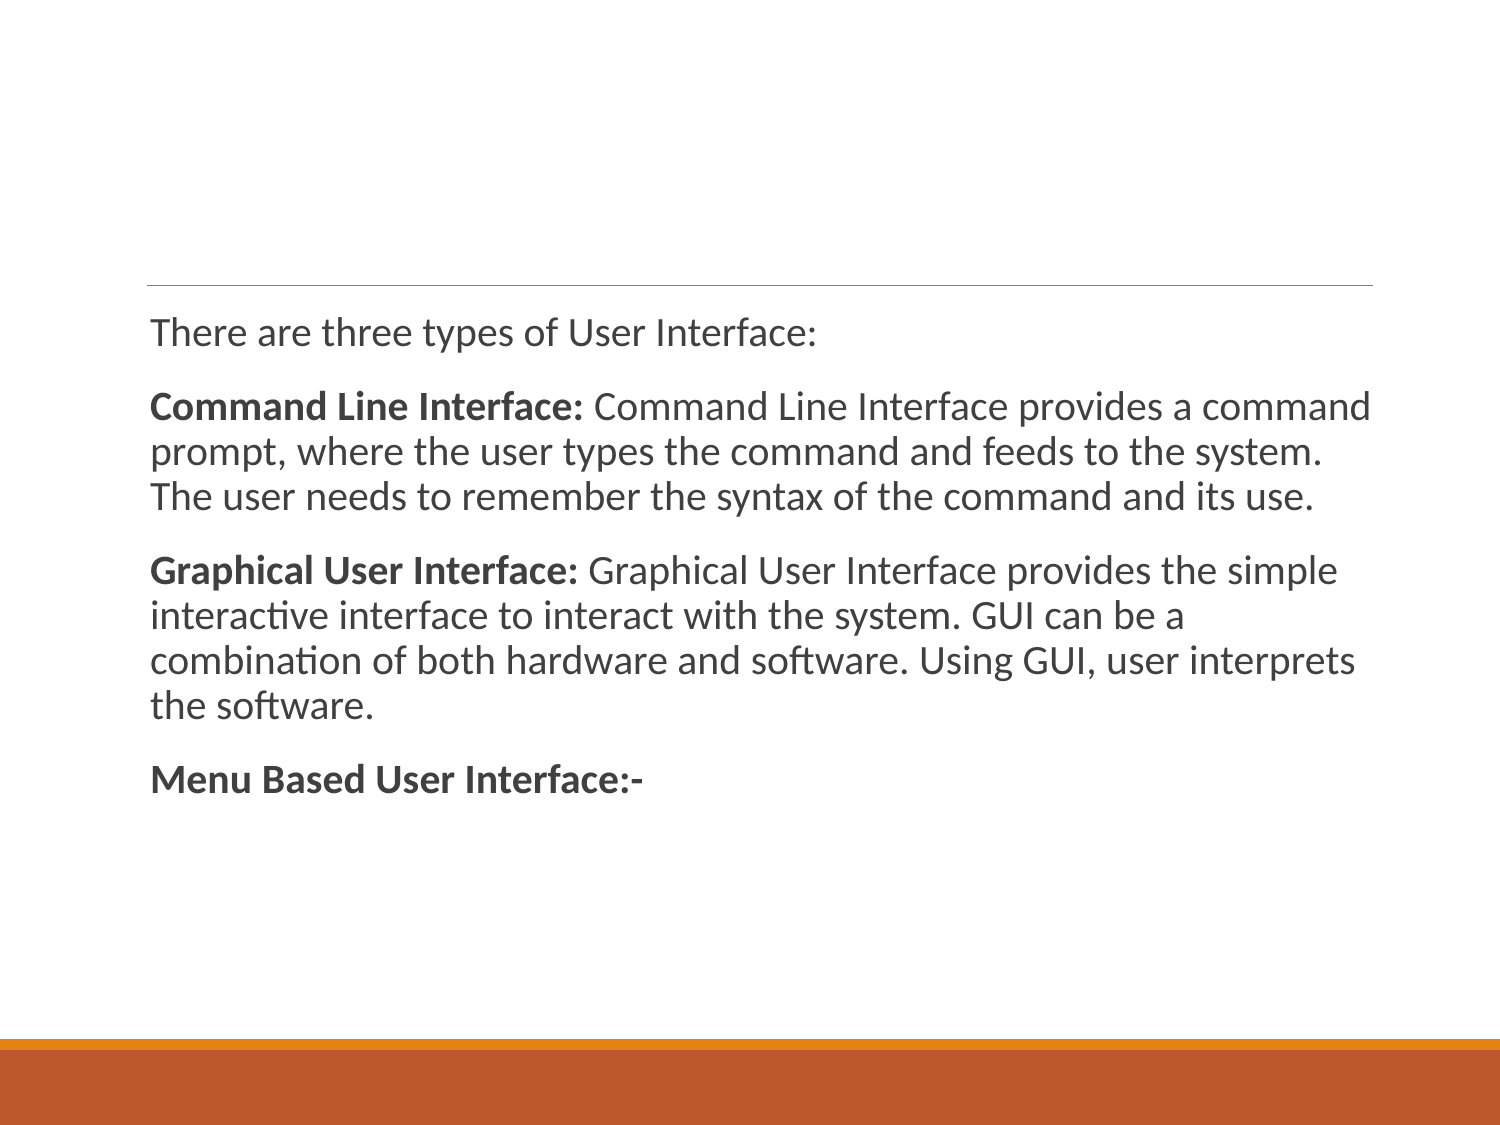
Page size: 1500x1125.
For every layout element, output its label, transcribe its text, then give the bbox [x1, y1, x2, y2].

list There are three types of User Interface: Command Line Interface: Command Line Interface provides a command prompt, where the user types the command and feeds to the system. The user needs to remember the syntax of the command and its use. Graphical User Interface: Graphical User Interface provides the simple interactive interface to interact with the system. GUI can be a combination of both hardware and software. Using GUI, user interprets the software. Menu Based User Interface:- [135, 302, 1373, 963]
